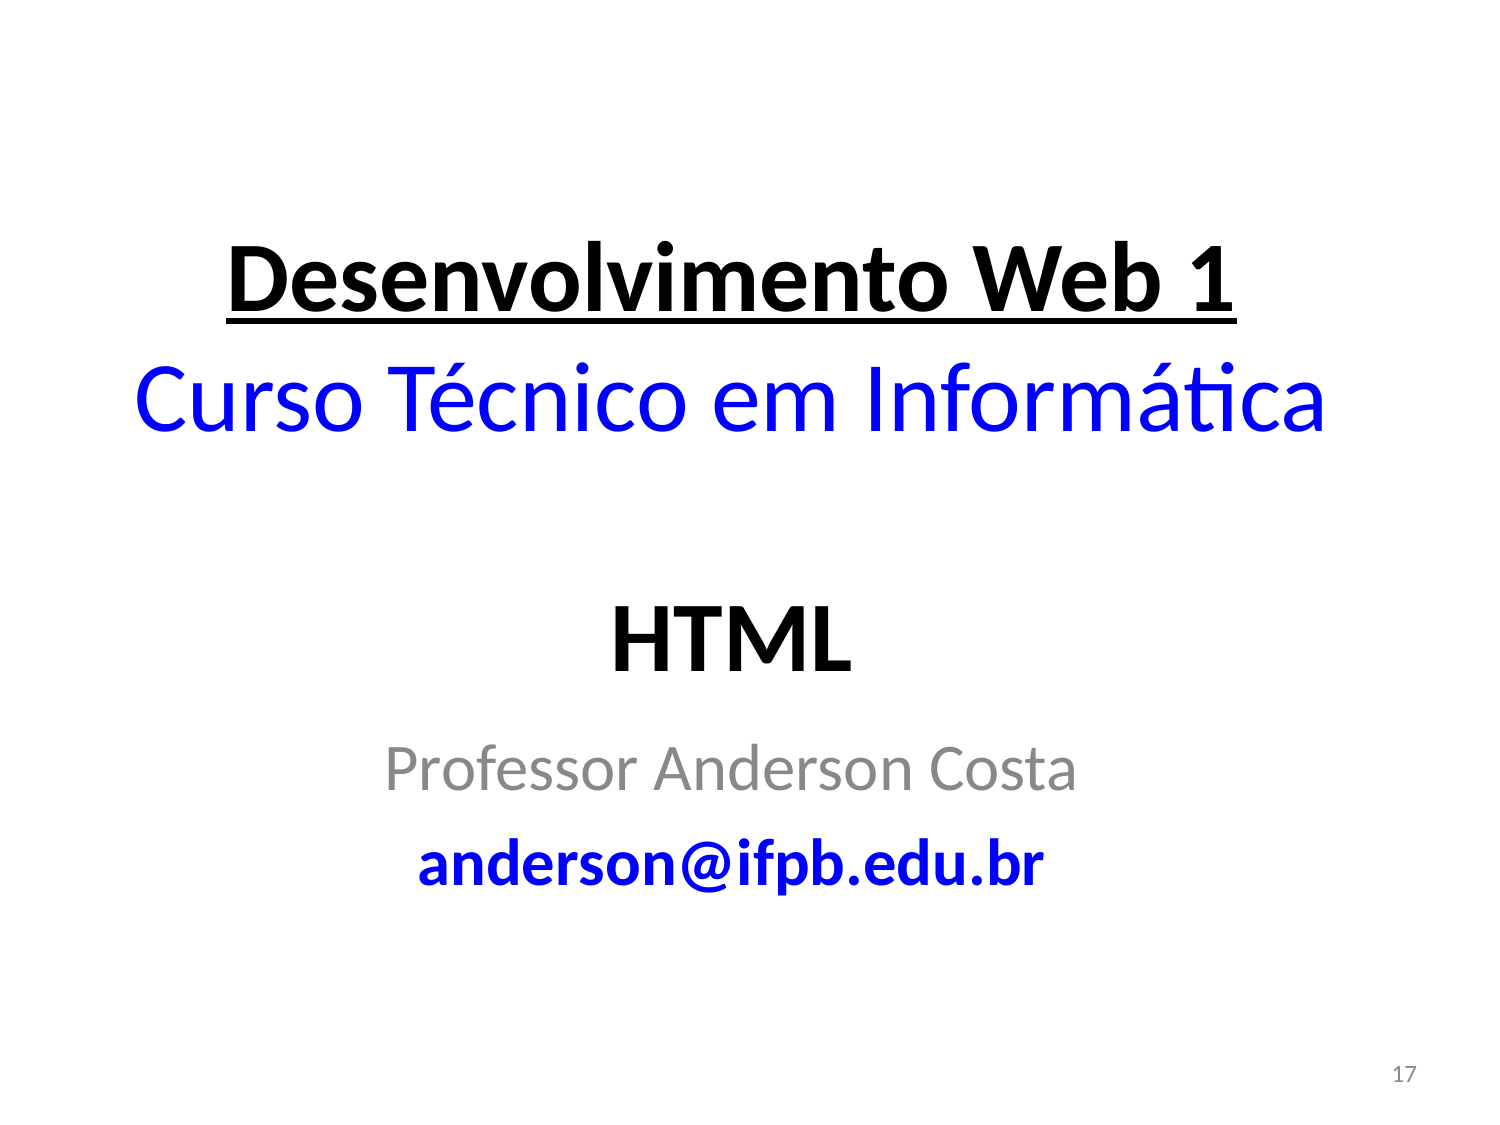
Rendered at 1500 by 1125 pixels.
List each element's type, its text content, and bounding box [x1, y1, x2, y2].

title Desenvolvimento Web 1 Curso Técnico em Informática HTML [41, 264, 1422, 639]
slide_number 17 [1382, 1052, 1425, 1093]
subtitle Professor Anderson Costa anderson@ifpb.edu.br [206, 716, 1257, 1005]
